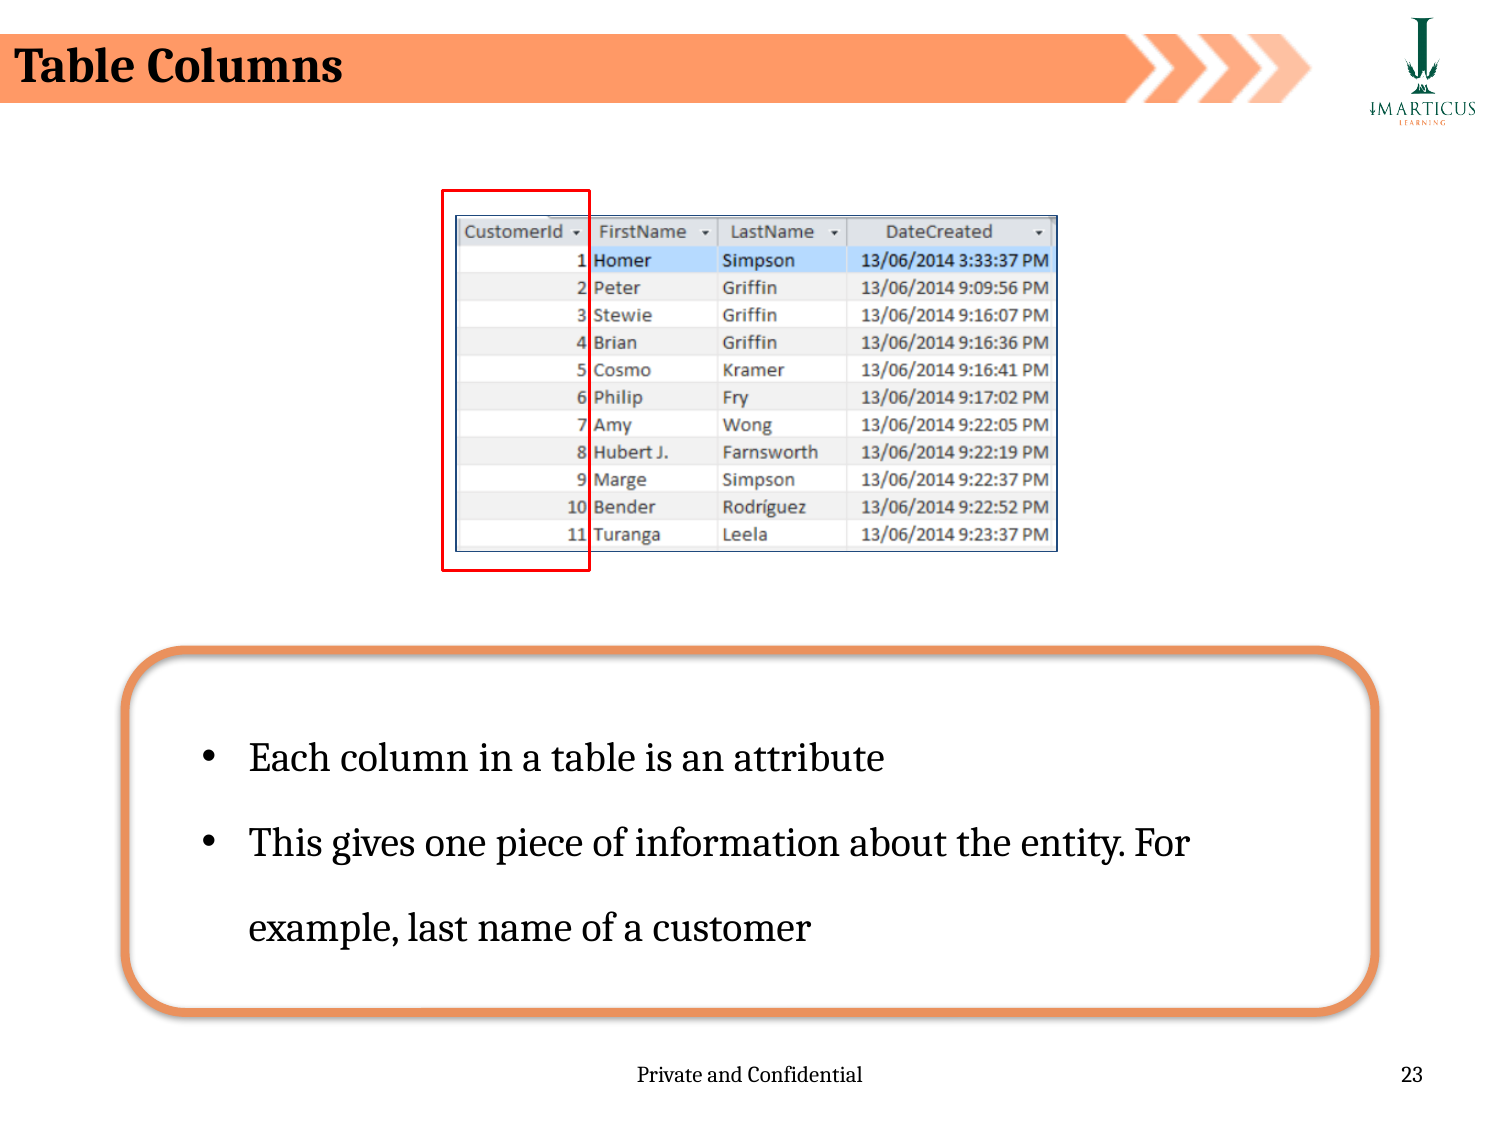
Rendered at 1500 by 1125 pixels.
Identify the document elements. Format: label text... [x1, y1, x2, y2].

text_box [442, 190, 1057, 572]
picture [1350, 0, 1500, 150]
text_box Each column in a table is an attribute This gives one piece of information about the entity. For example, last name of a customer [186, 687, 1312, 958]
text_box Table Columns [0, 24, 1350, 149]
text_box [124, 649, 1376, 1014]
